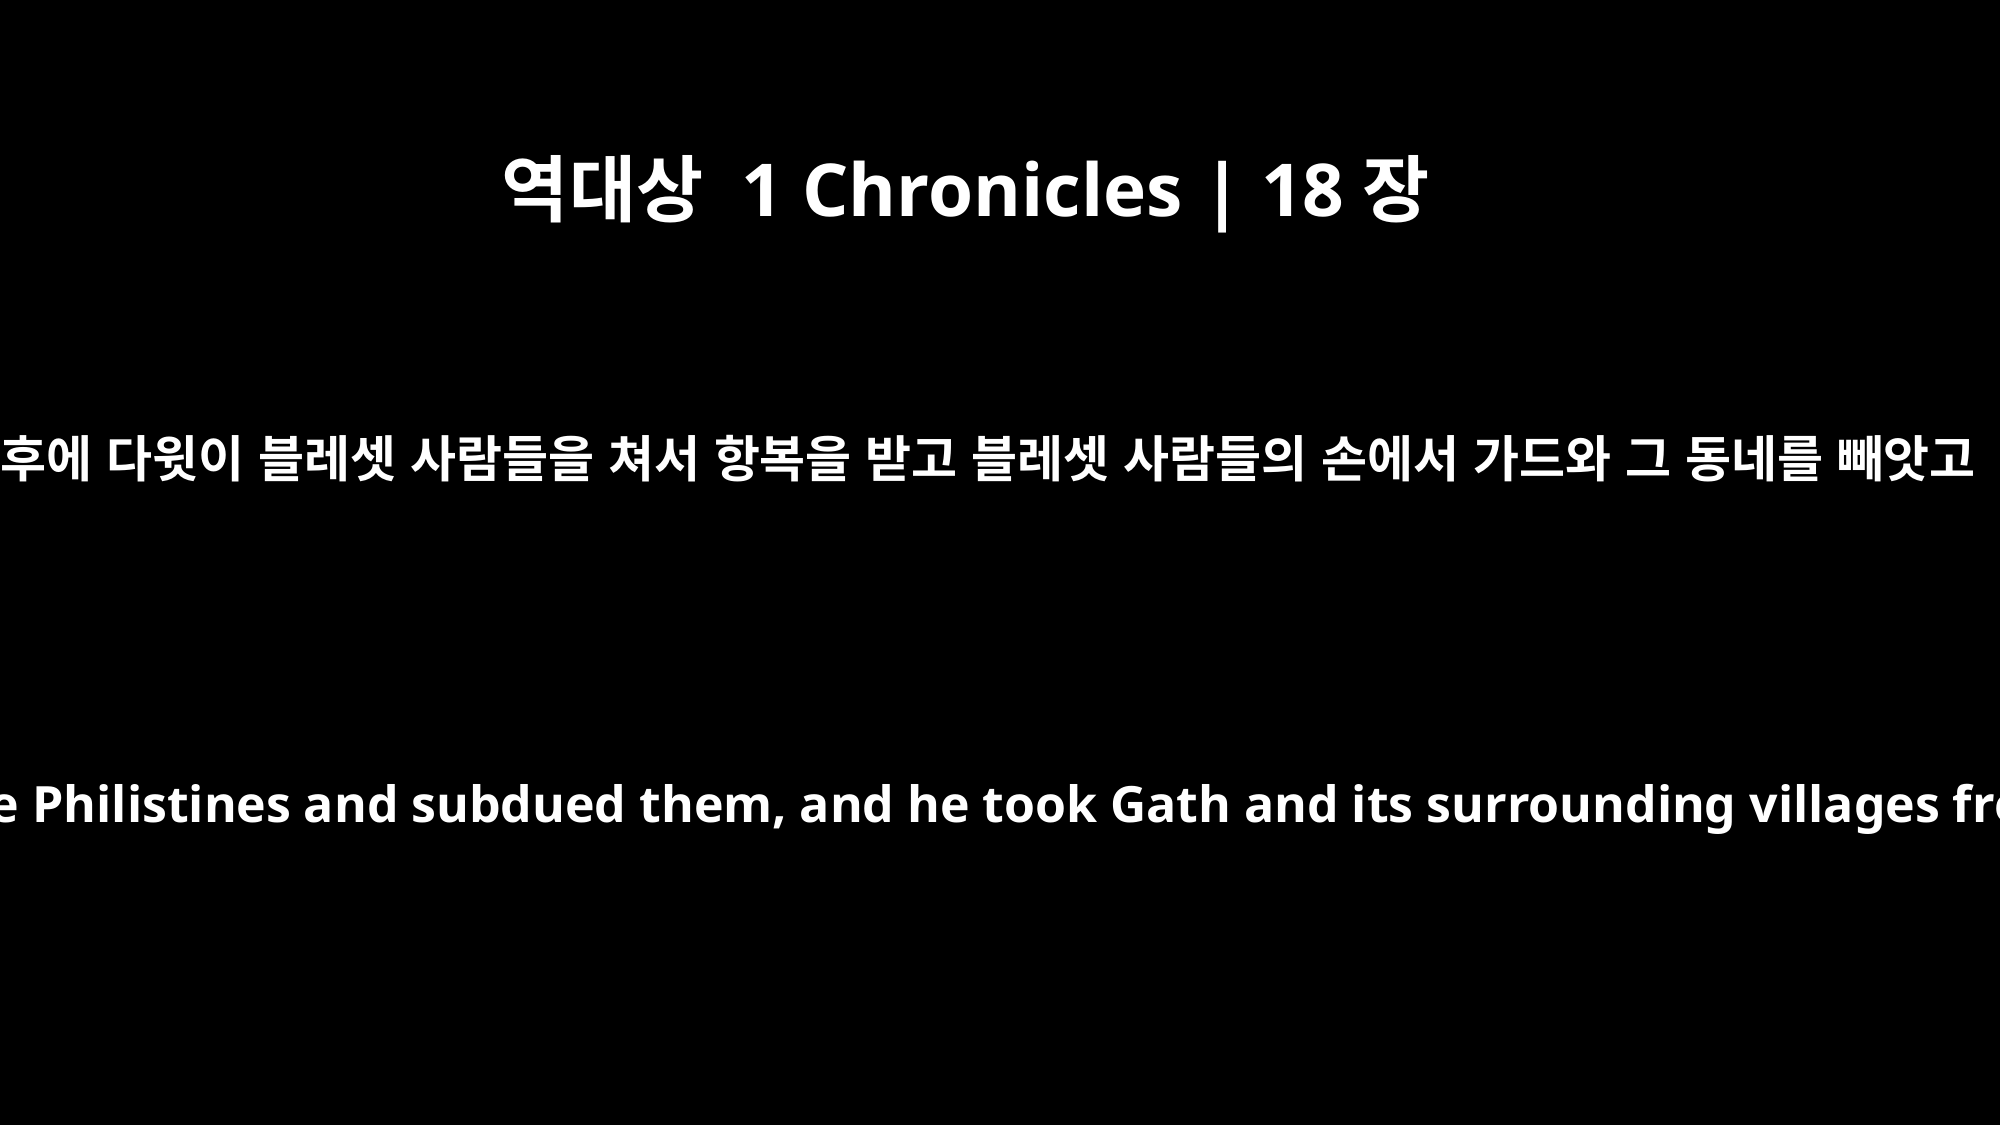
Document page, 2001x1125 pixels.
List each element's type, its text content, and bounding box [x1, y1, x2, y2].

text_box In the course of time, David defeated the Philistines and subdued them, and he took Gath and its surrounding villages from the control of the Philistines. [0, 764, 2000, 840]
text_box 1 그 후에 다윗이 블레셋 사람들을 쳐서 항복을 받고 블레셋 사람들의 손에서 가드와 그 동네를 빼앗고 [0, 359, 1992, 495]
text_box 역대상 1 Chronicles | 18장 [487, 136, 1445, 239]
